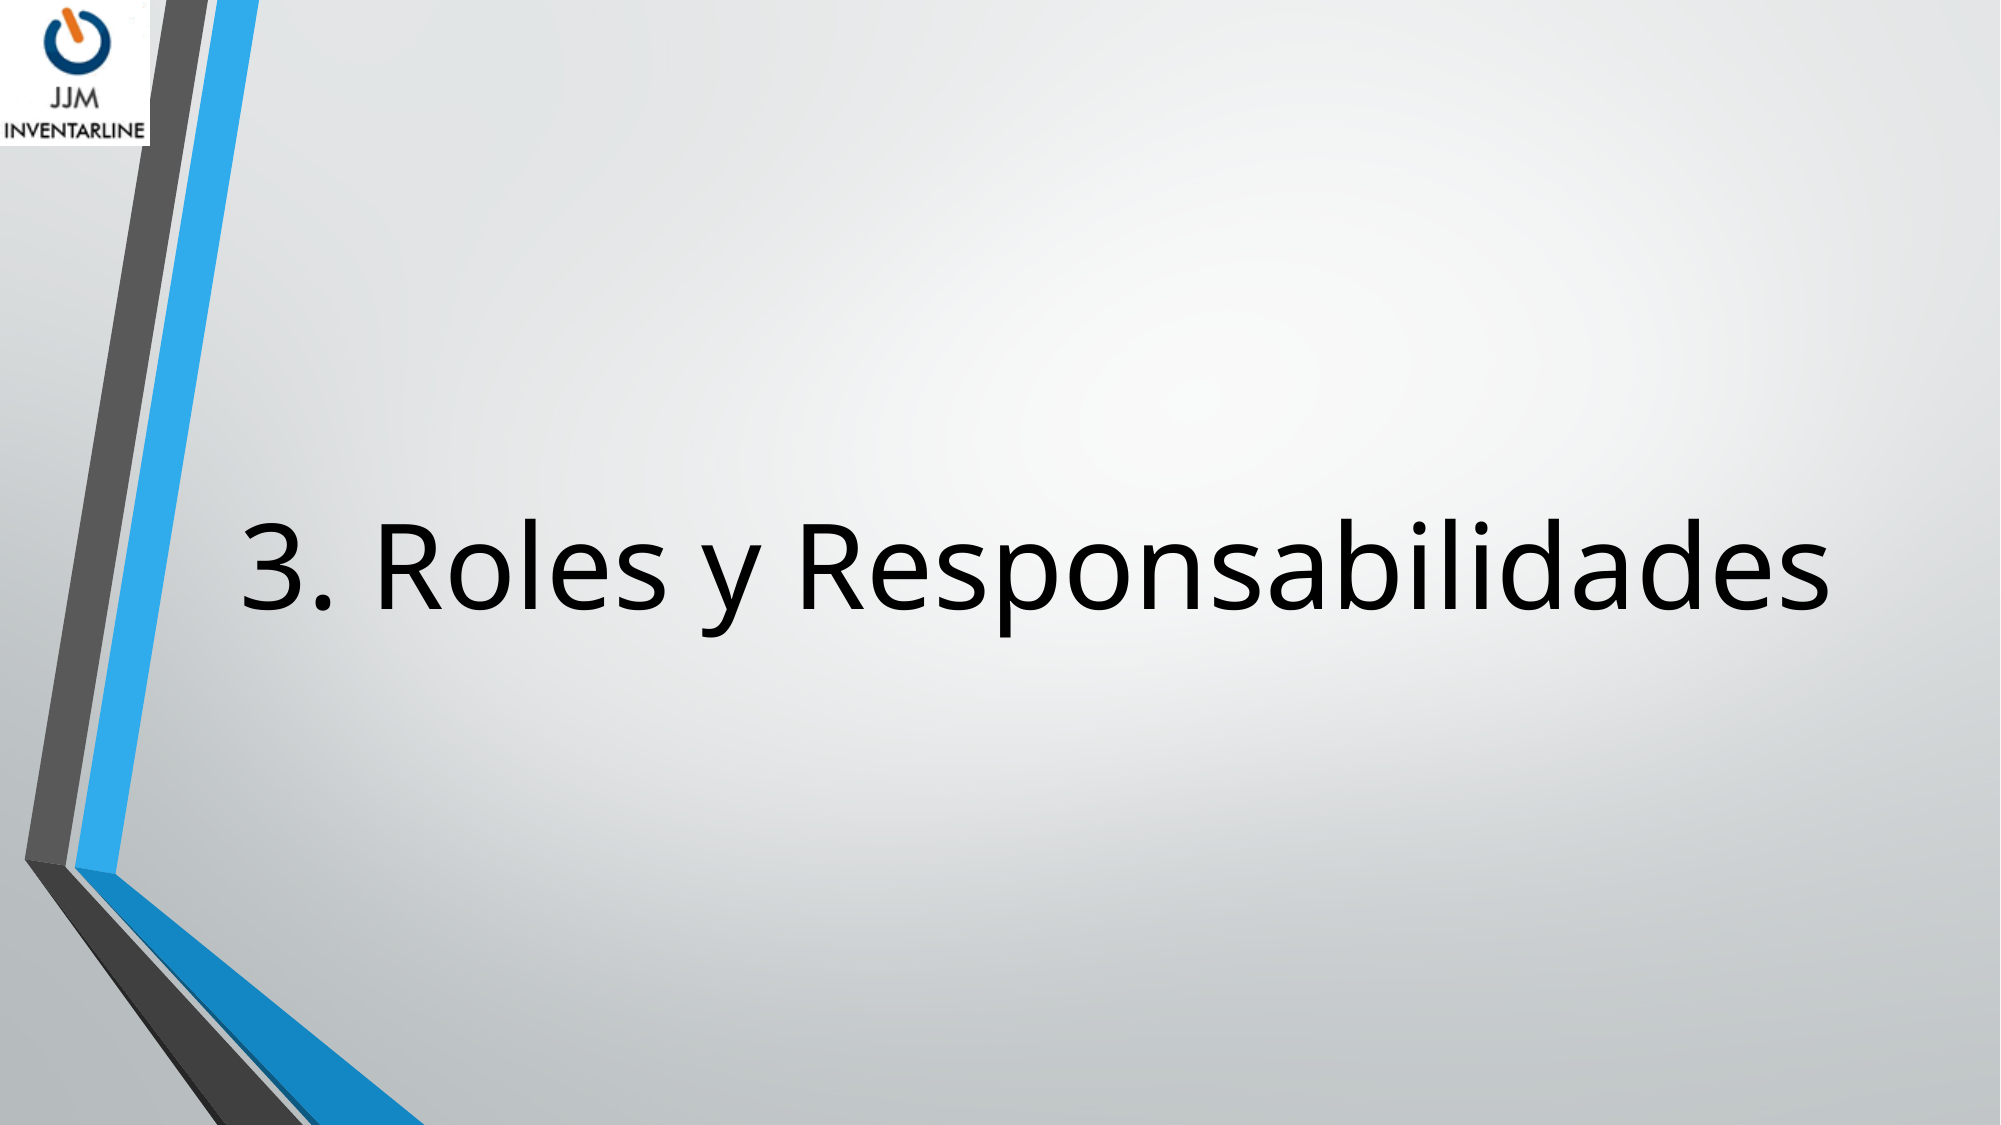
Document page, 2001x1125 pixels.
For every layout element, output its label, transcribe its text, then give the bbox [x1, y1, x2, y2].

title 3. Roles y Responsabilidades [215, 418, 1859, 707]
picture [0, 0, 151, 146]
